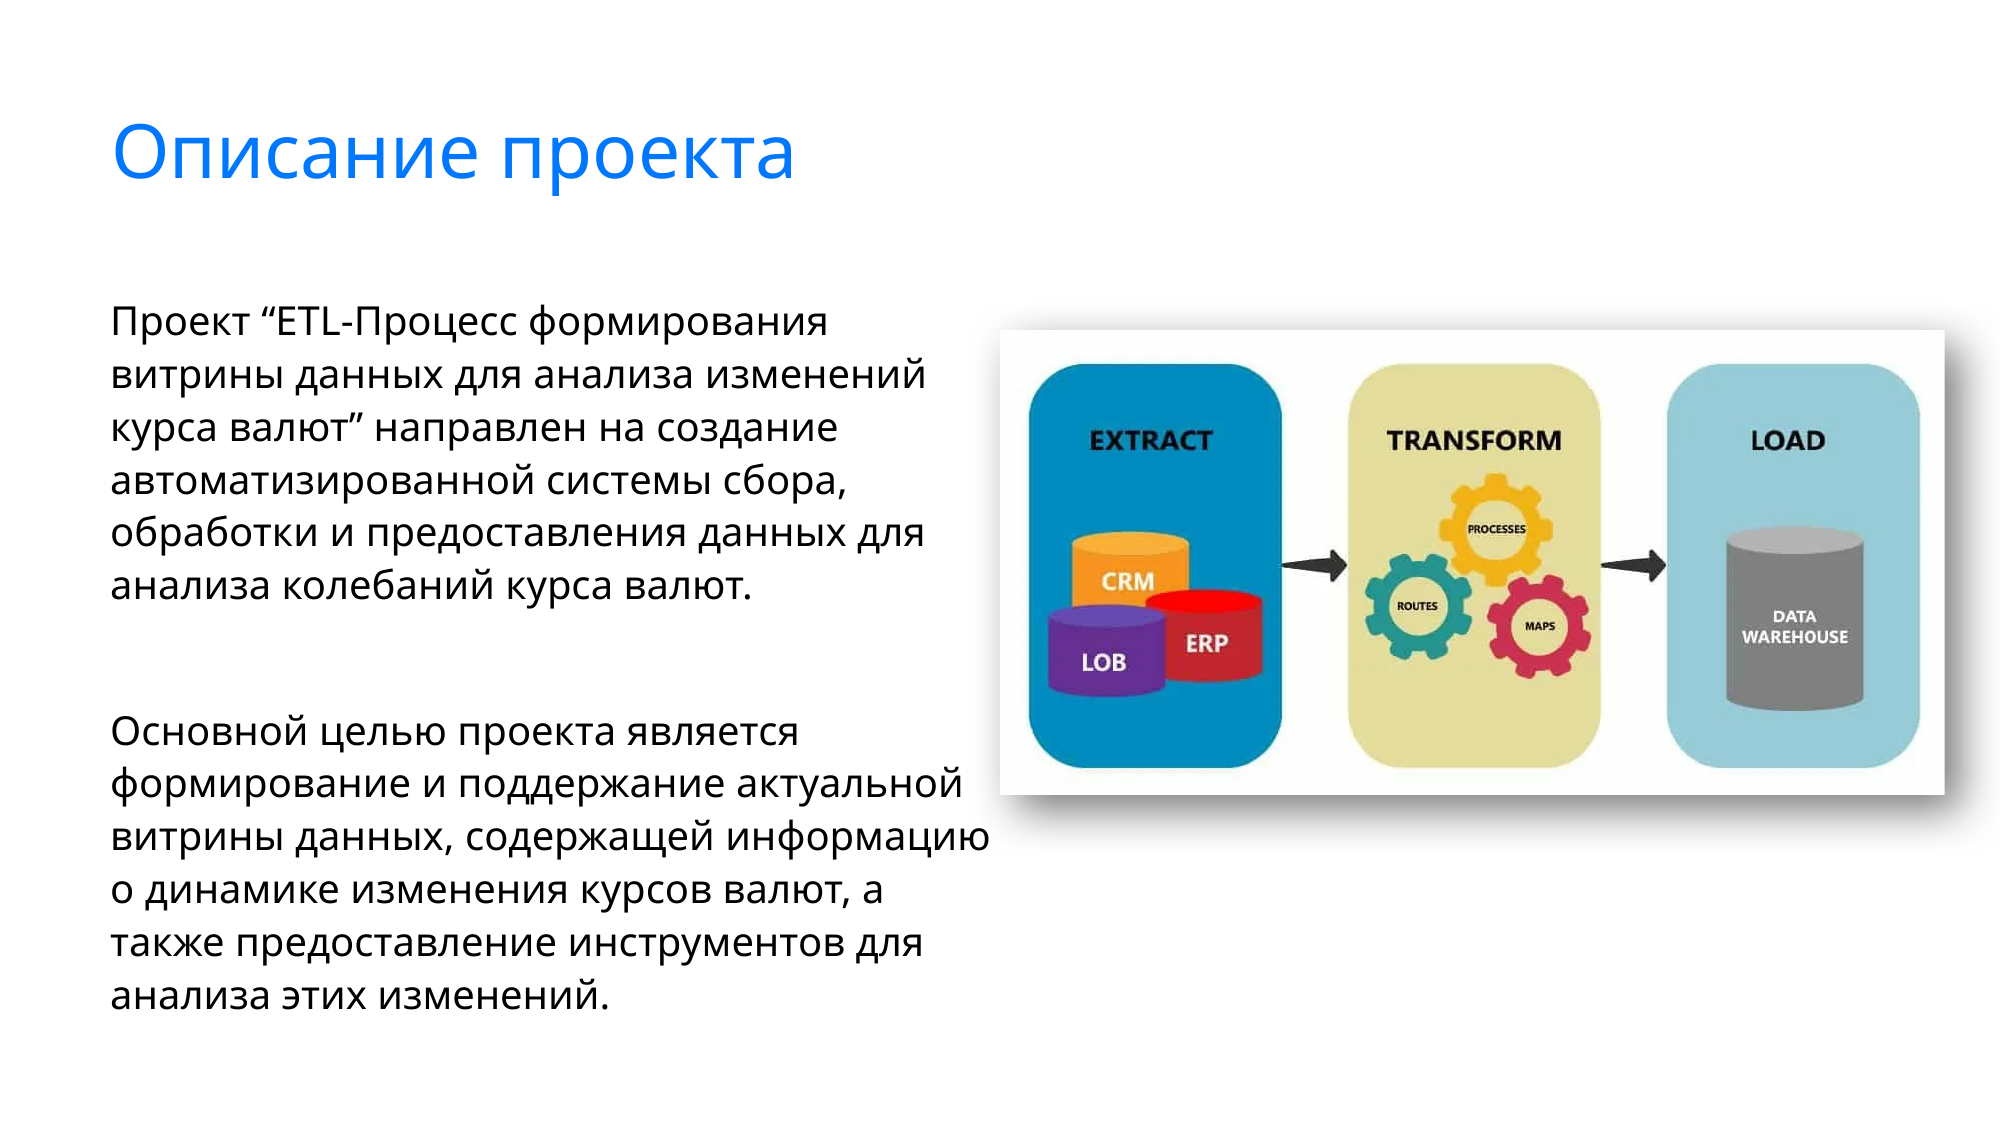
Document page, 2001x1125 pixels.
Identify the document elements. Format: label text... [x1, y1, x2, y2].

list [999, 330, 1945, 795]
list Проект “ETL-Процесс формирования витрины данных для анализа изменений курса валют” направлен на создание автоматизированной системы сбора, обработки и предоставления данных для анализа колебаний курса валют. Основной целью проекта является формирование и поддержание актуальной витрины данных, содержащей информацию о динамике изменения курсов валют, а также предоставление инструментов для анализа этих изменений. [110, 290, 1000, 1018]
title Описание проекта [111, 113, 1000, 291]
